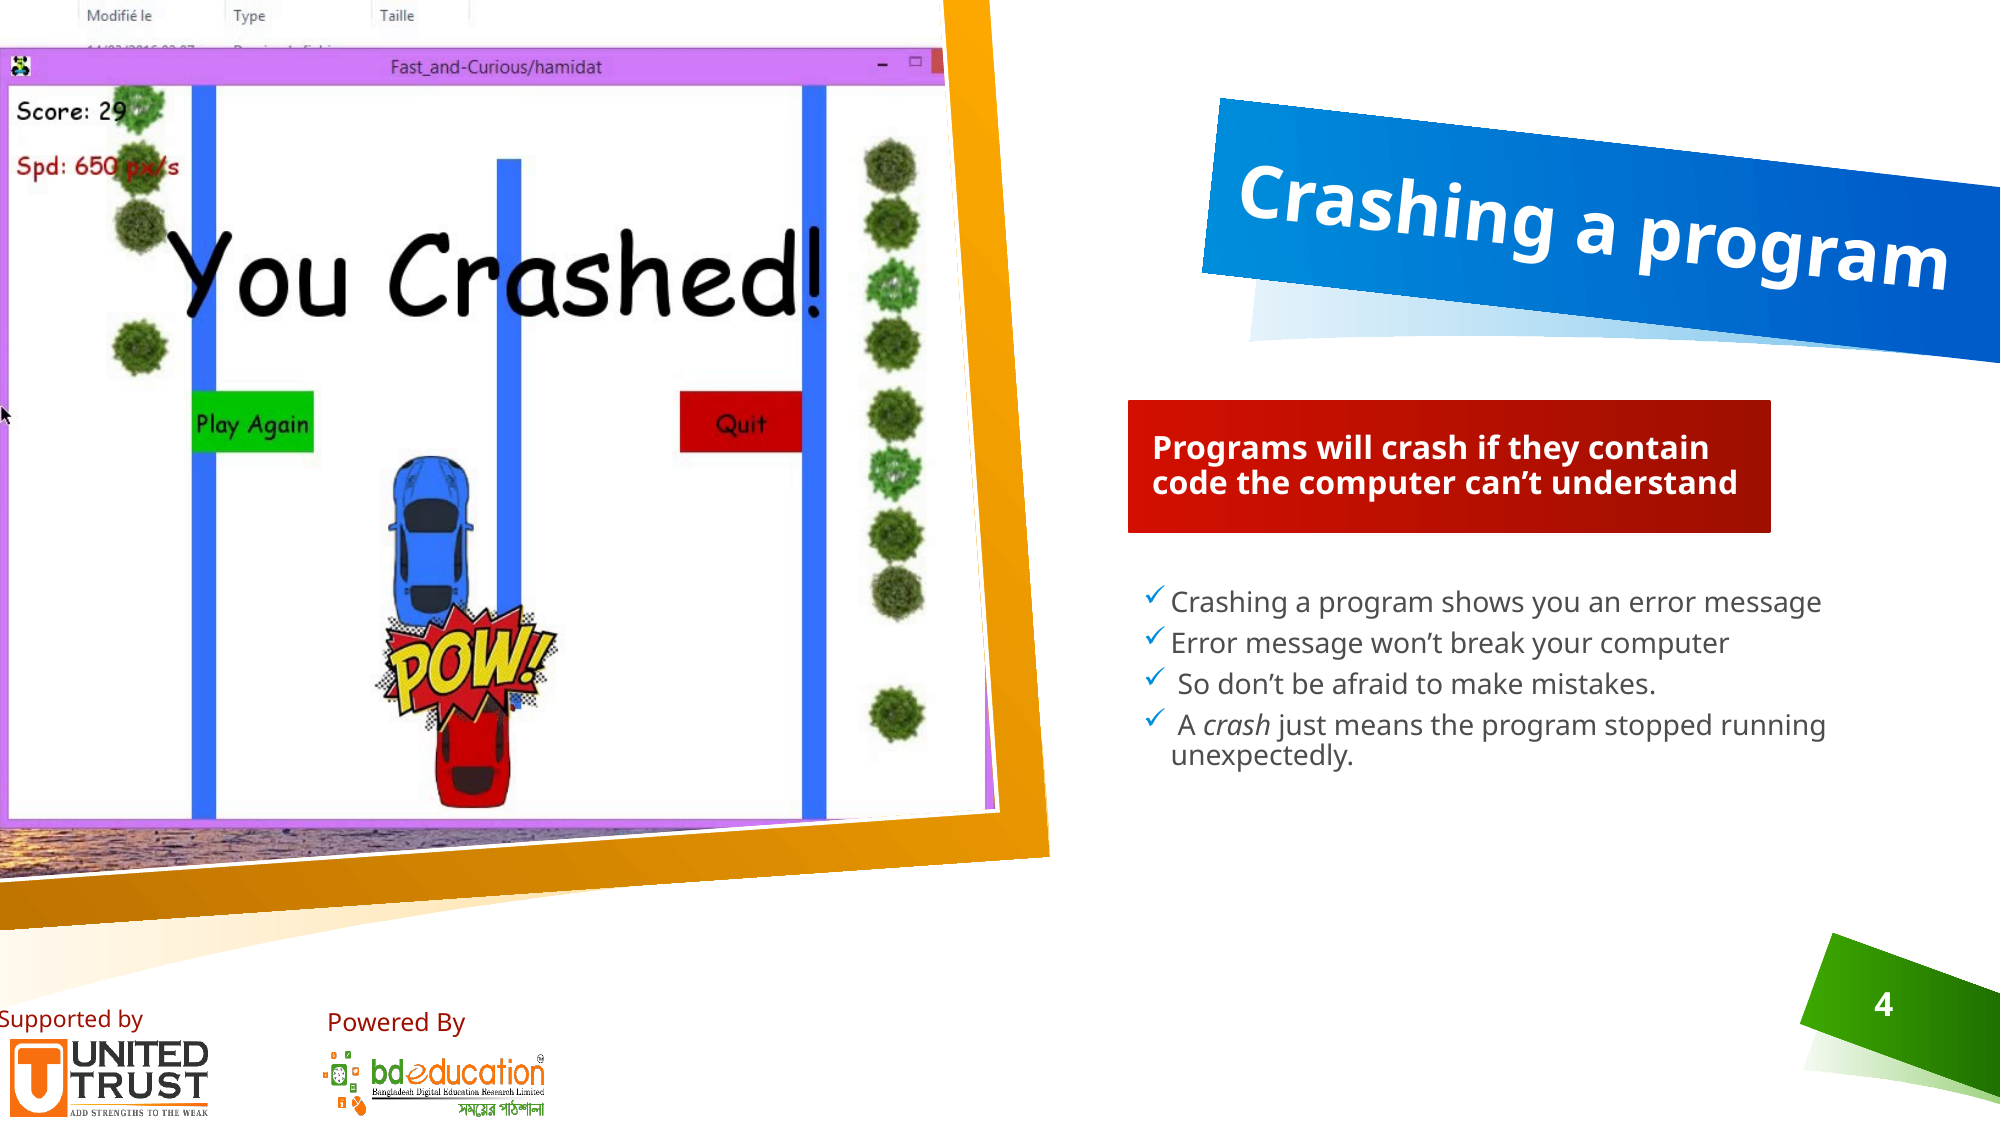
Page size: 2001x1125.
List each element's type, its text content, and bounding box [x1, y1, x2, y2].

title Crashing a program [1199, 106, 1990, 354]
slide_number 4 [1831, 975, 1937, 1036]
text_box Supported by [0, 996, 159, 1040]
list Programs will crash if they contain code the computer can’t understand [1128, 400, 1771, 533]
list Crashing a program shows you an error message Error message won’t break your computer So don’t be afraid to make mistakes. A crash just means the program stopped running unexpectedly. [1128, 580, 1842, 812]
picture [0, 0, 995, 879]
picture [10, 1039, 208, 1117]
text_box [311, 996, 544, 1117]
